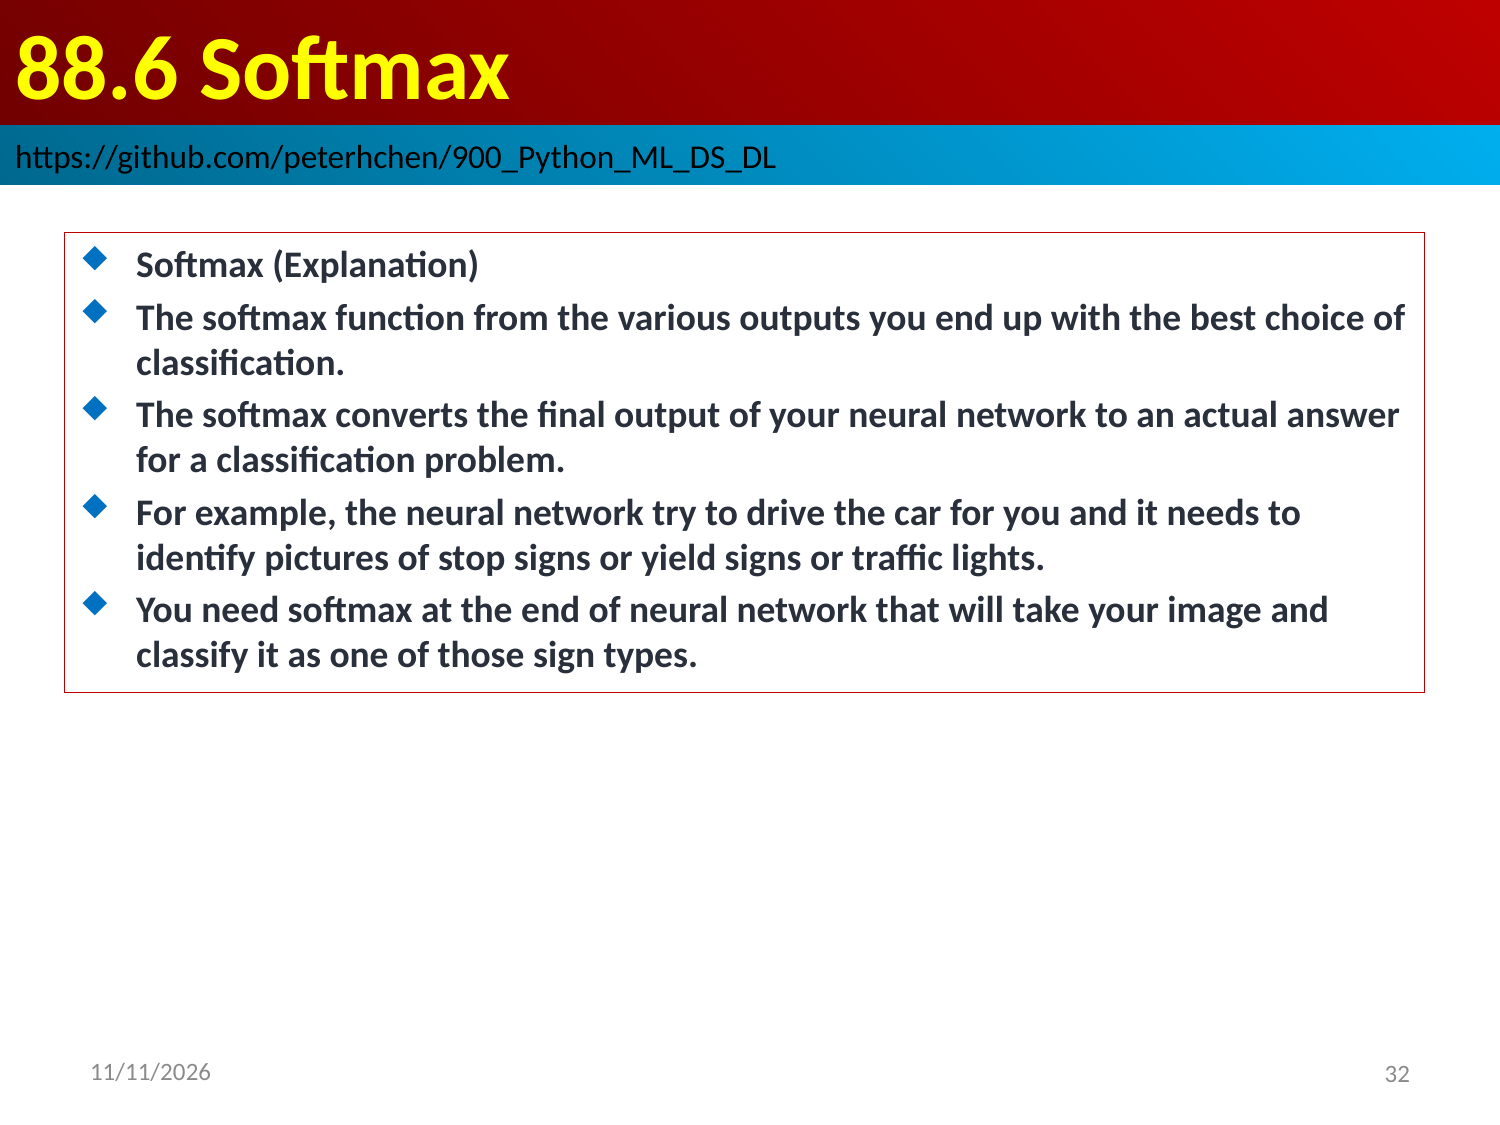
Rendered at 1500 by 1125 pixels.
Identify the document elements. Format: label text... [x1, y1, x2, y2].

slide_number 32 [1074, 1042, 1425, 1103]
title 88.6 Softmax [0, 0, 1500, 125]
subtitle Softmax (Explanation) The softmax function from the various outputs you end up with the best choice of classification. The softmax converts the final output of your neural network to an actual answer for a classification problem. For example, the neural network try to drive the car for you and it needs to identify pictures of stop signs or yield signs or traffic lights. You need softmax at the end of neural network that will take your image and classify it as one of those sign types. [64, 232, 1425, 693]
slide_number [75, 1040, 425, 1101]
text_box https://github.com/peterhchen/900_Python_ML_DS_DL [0, 125, 1500, 185]
